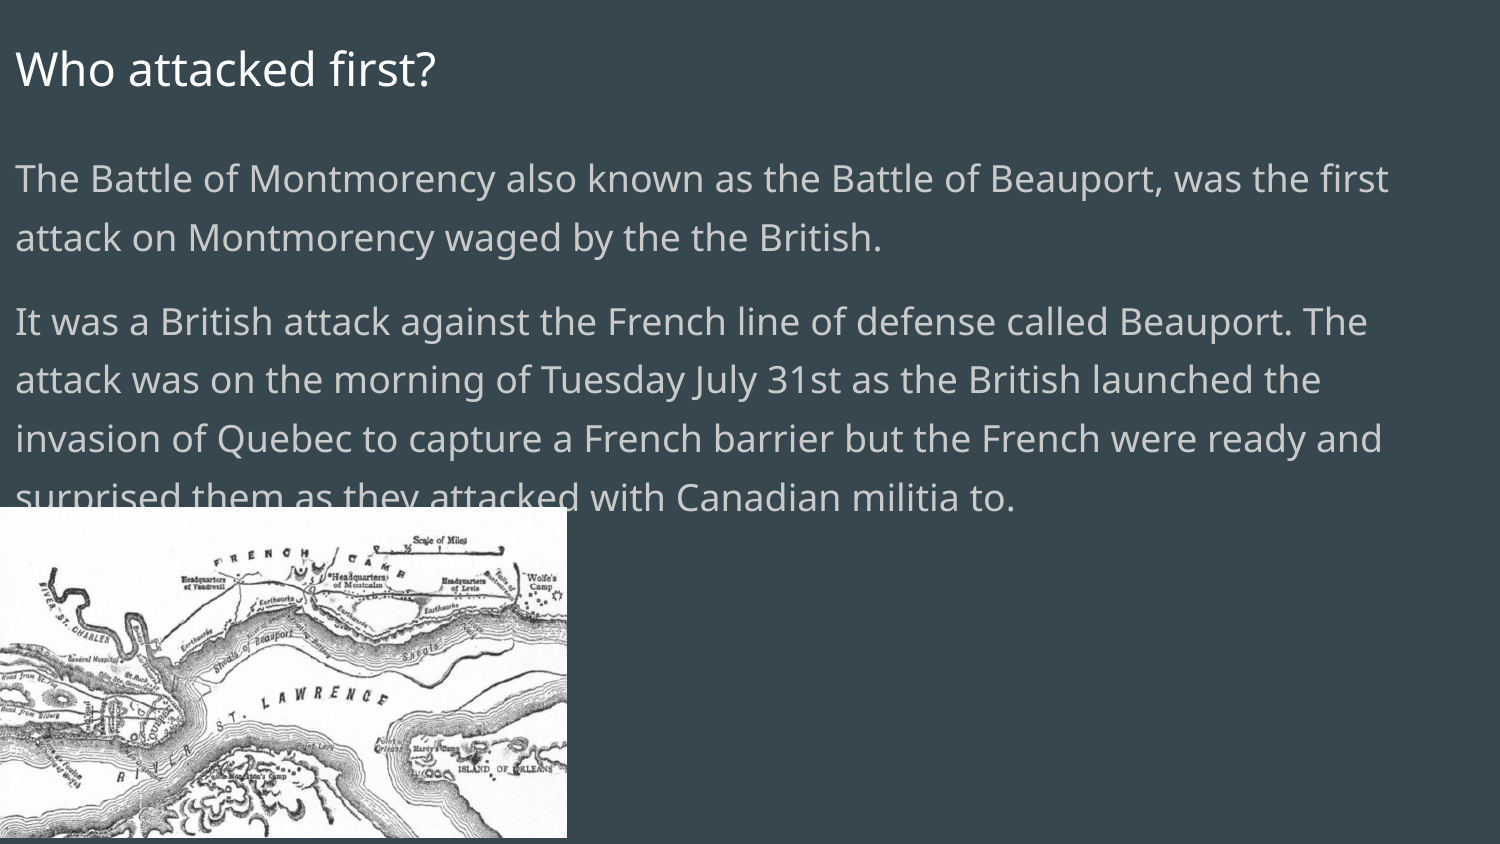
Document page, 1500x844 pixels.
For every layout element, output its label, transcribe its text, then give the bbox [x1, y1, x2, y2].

picture [0, 506, 567, 839]
list The Battle of Montmorency also known as the Battle of Beauport, was the first attack on Montmorency waged by the the British. It was a British attack against the French line of defense called Beauport. The attack was on the morning of Tuesday July 31st as the British launched the invasion of Quebec to capture a French barrier but the French were ready and surprised them as they attacked with Canadian militia to. [0, 130, 1488, 750]
title Who attacked first? [0, 21, 1443, 116]
